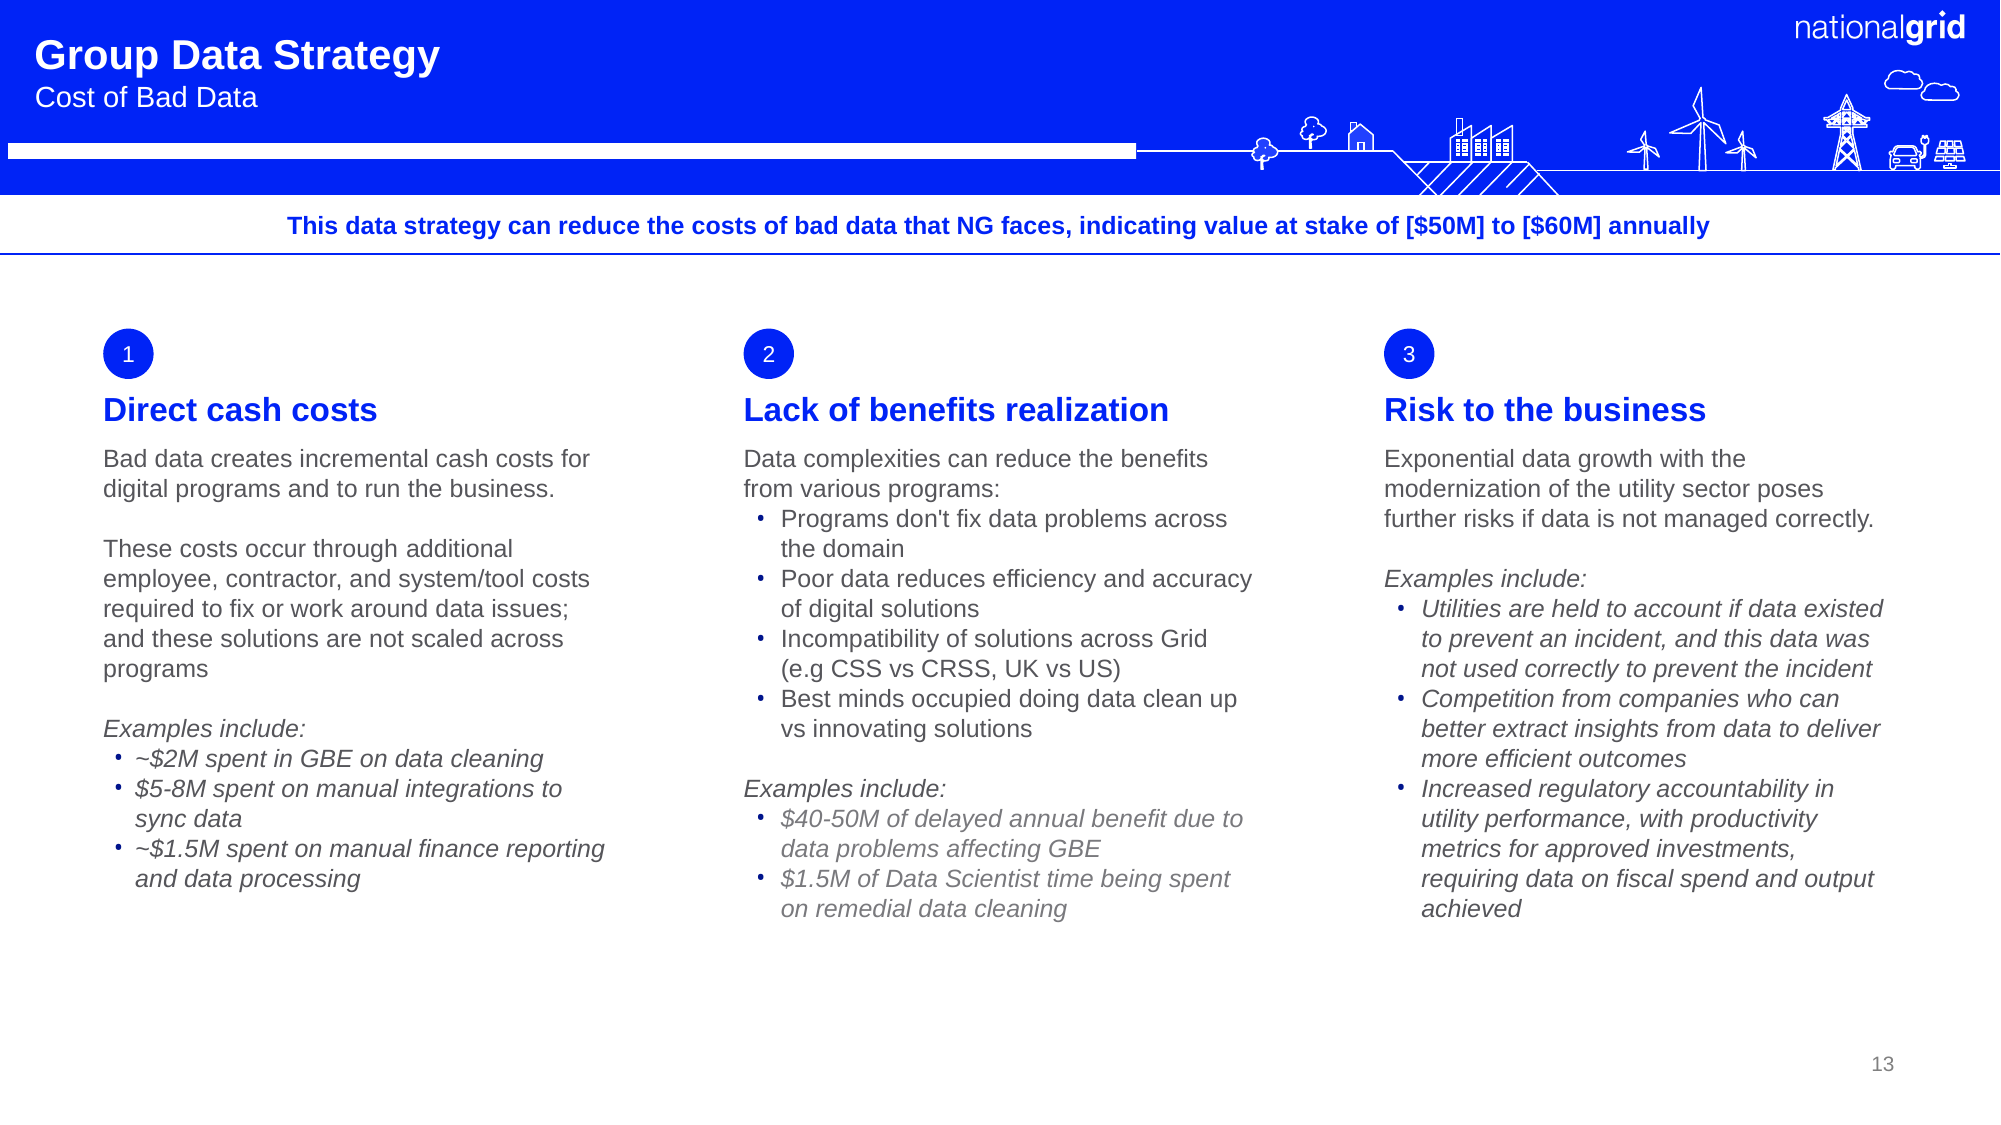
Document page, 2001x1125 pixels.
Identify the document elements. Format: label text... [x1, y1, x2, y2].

text_box Risk to the business [1384, 303, 1897, 428]
text_box Data complexities can reduce the benefits from various programs: Programs don't fix data problems across the domain Poor data reduces efficiency and accuracy of digital solutions Incompatibility of solutions across Grid (e.g CSS vs CRSS, UK vs US) Best minds occupied doing data clean up vs innovating solutions Examples include: $40-50M of delayed annual benefit due to data problems affecting GBE $1.5M of Data Scientist time being spent on remedial data cleaning [743, 442, 1257, 921]
text_box [0, 0, 2000, 69]
text_box Group Data Strategy [34, 27, 441, 69]
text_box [0, 69, 2000, 205]
text_box Direct cash costs [103, 303, 616, 428]
text_box Bad data creates incremental cash costs for digital programs and to run the business. These costs occur through additional employee, contractor, and system/tool costs required to fix or work around data issues; and these solutions are not scaled across programs Examples include: ~$2M spent in GBE on data cleaning $5-8M spent on manual integrations to sync data ~$1.5M spent on manual finance reporting and data processing [102, 442, 616, 921]
picture [1793, 7, 1968, 49]
text_box Lack of benefits realization [743, 303, 1257, 428]
text_box Exponential data growth with the modernization of the utility sector poses further risks if data is not managed correctly. Examples include: Utilities are held to account if data existed to prevent an incident, and this data was not used correctly to prevent the incident Competition from companies who can better extract insights from data to deliver more efficient outcomes Increased regulatory accountability in utility performance, with productivity metrics for approved investments, requiring data on fiscal spend and output achieved [1383, 442, 1898, 921]
text_box This data strategy can reduce the costs of bad data that NG faces, indicating value at stake of [$50M] to [$60M] annually [9, 205, 1991, 248]
text_box 1 [103, 328, 154, 379]
text_box 3 [1384, 328, 1435, 379]
text_box 2 [743, 328, 794, 379]
